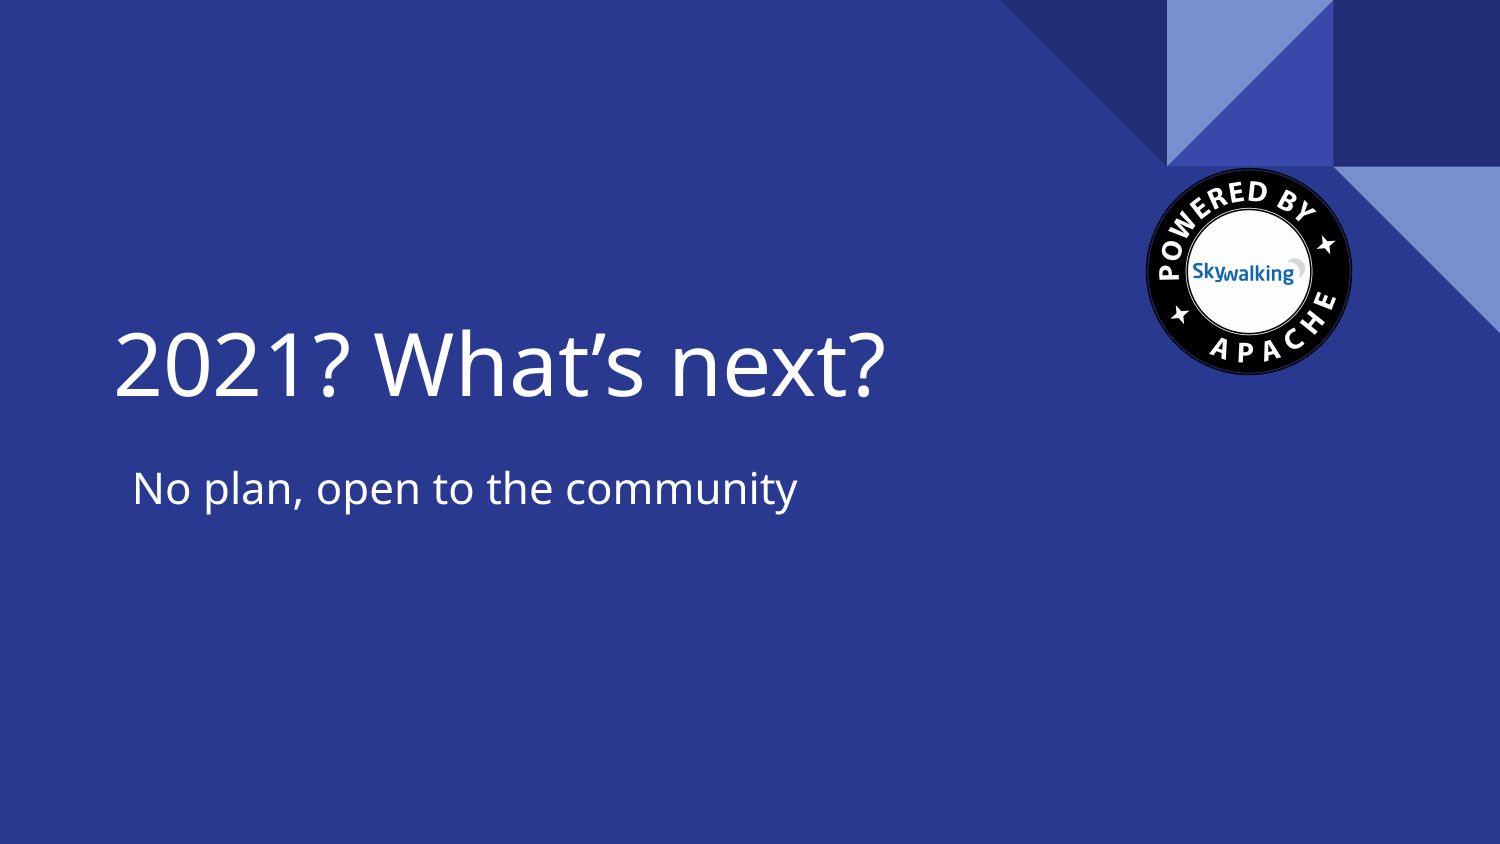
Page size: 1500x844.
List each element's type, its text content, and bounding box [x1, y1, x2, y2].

title 2021? What’s next? [98, 291, 1447, 429]
subtitle No plan, open to the community [98, 445, 1447, 517]
picture [1131, 153, 1367, 291]
